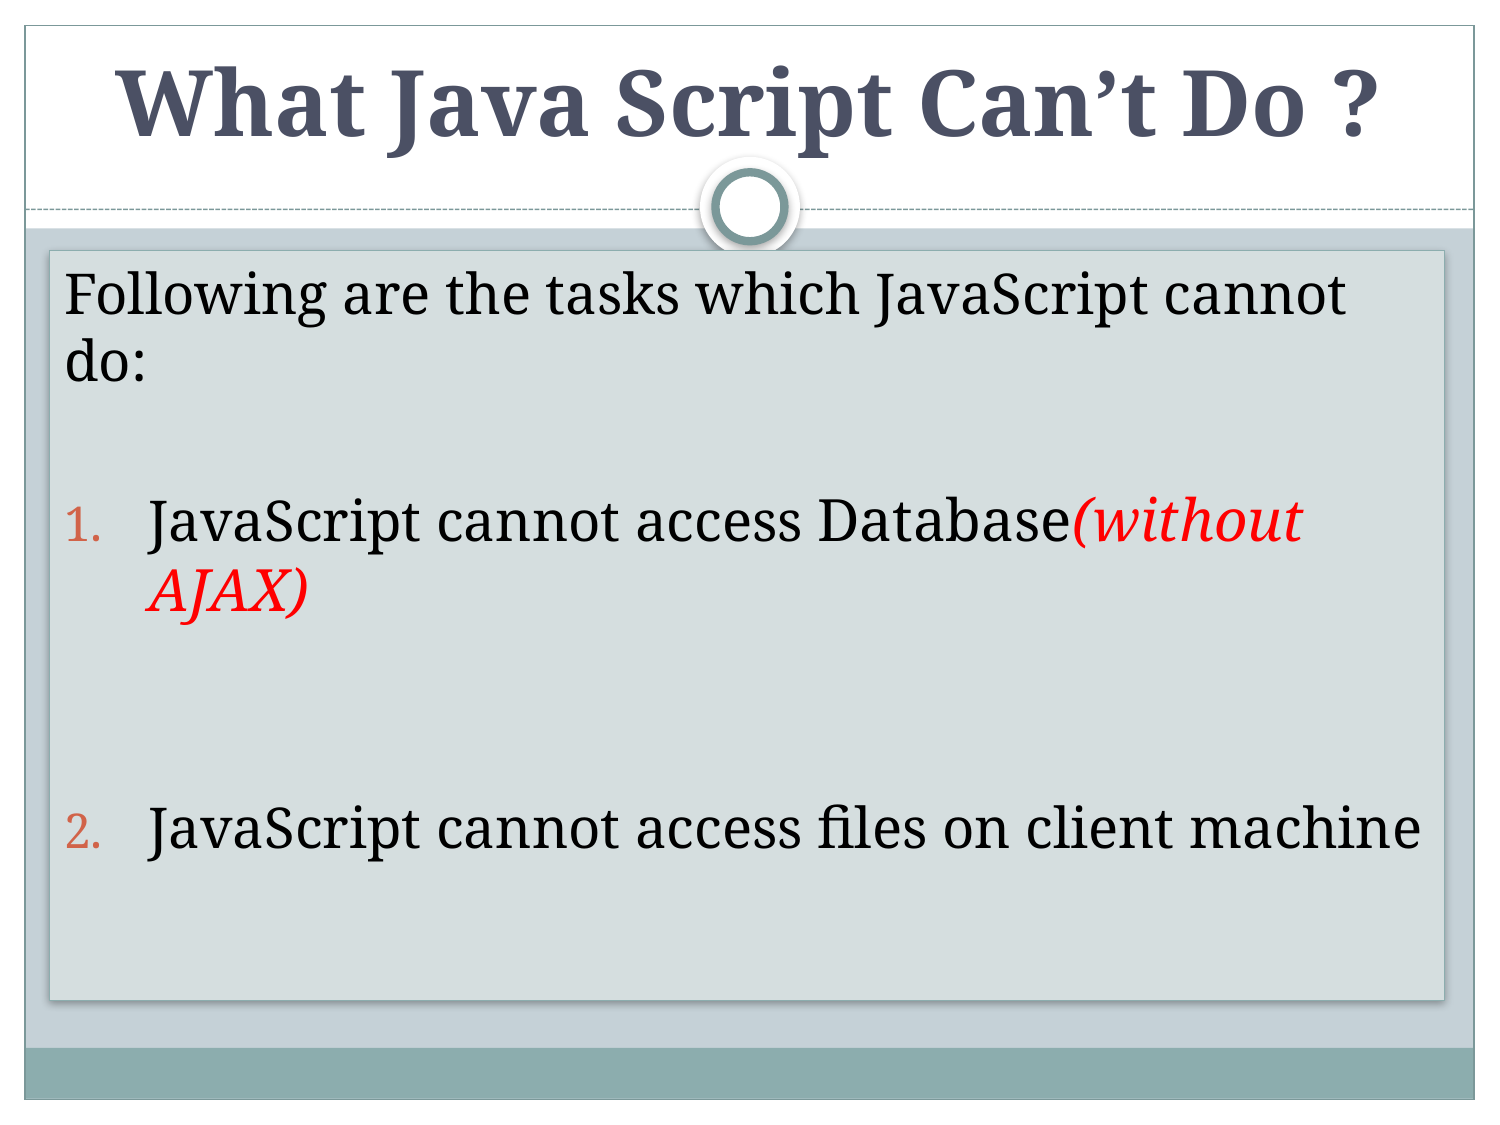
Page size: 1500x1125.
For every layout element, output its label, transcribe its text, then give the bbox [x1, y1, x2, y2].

title What Java Script Can’t Do ? [49, 37, 1450, 162]
list Following are the tasks which JavaScript cannot do: JavaScript cannot access Database(without AJAX) JavaScript cannot access files on client machine [49, 250, 1445, 1001]
